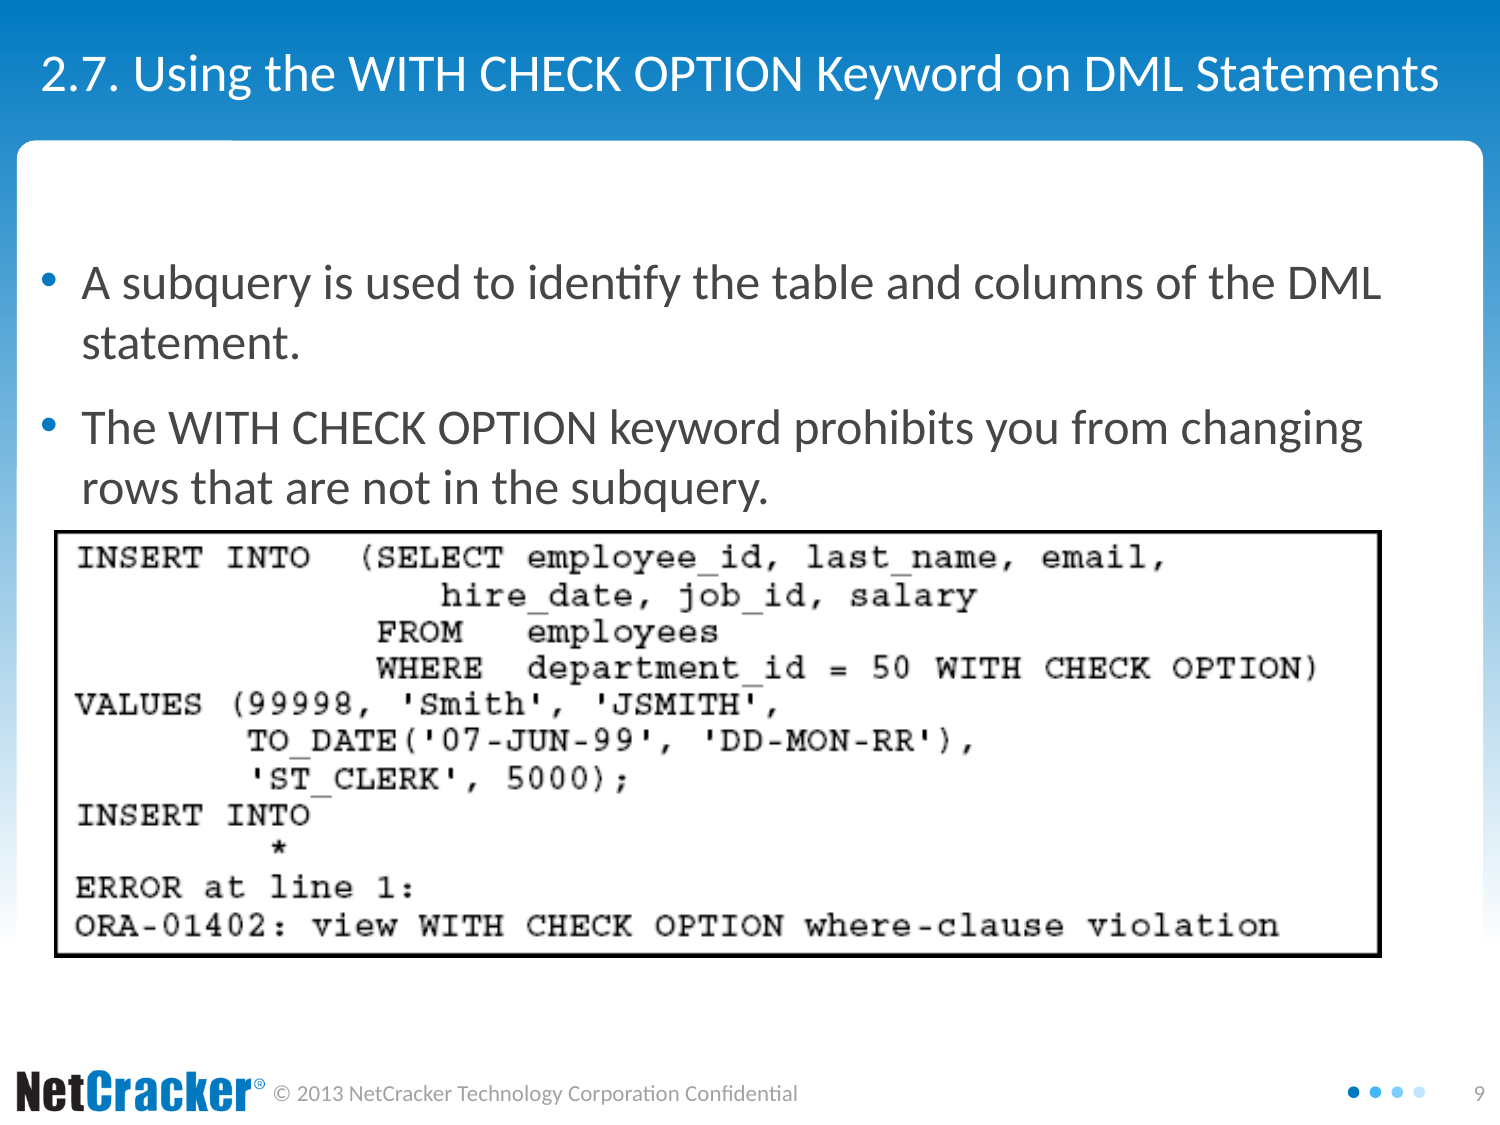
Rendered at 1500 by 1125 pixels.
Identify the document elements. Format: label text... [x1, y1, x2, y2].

list A subquery is used to identify the table and columns of the DML statement. The WITH CHECK OPTION keyword prohibits you from changing rows that are not in the subquery. [16, 140, 1482, 1043]
picture [54, 530, 1382, 958]
picture [5, 1062, 272, 1122]
title 2.7. Using the WITH CHECK OPTION Keyword on DML Statements [16, 0, 1483, 141]
